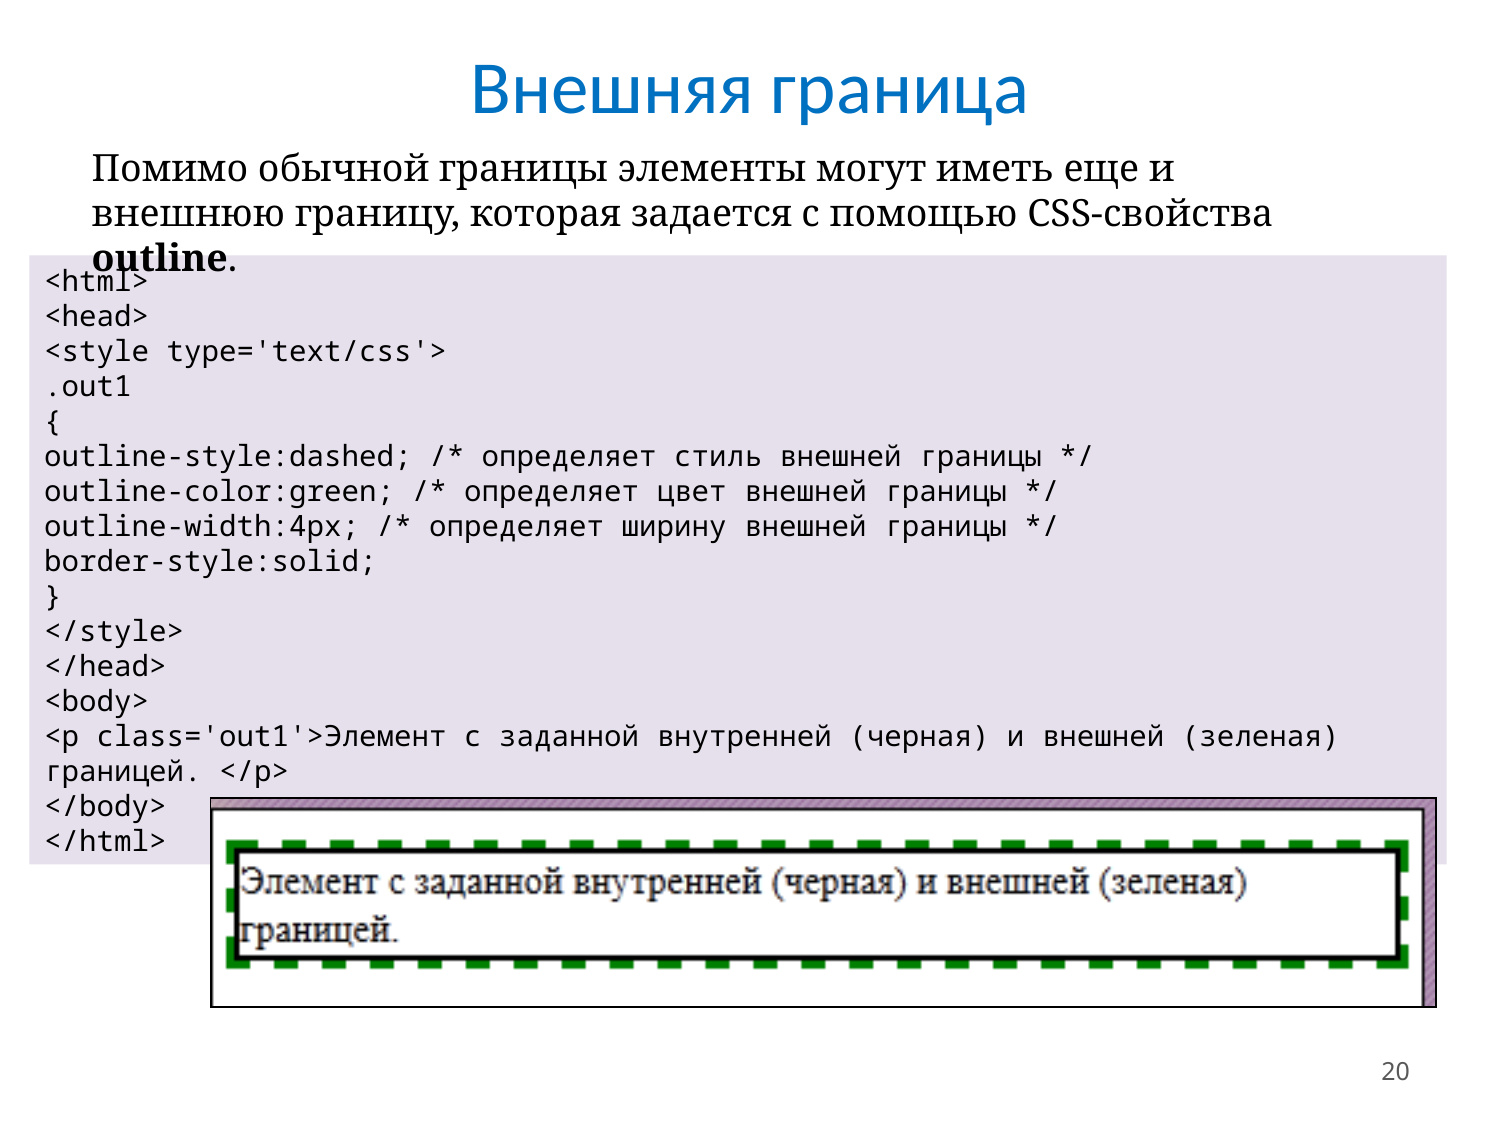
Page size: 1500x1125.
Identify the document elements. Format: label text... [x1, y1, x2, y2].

text_box Внешняя граница [0, 31, 1500, 137]
text_box <html> <head> <style type='text/css'> .out1 { outline-style:dashed; /* определяет стиль внешней границы */ outline-color:green; /* определяет цвет внешней границы */ outline-width:4px; /* определяет ширину внешней границы */ border-style:solid; } </style> </head> <body> <p class='out1'>Элемент с заданной внутренней (черная) и внешней (зеленая) границей. </p> </body> </html> [29, 255, 1447, 865]
text_box Помимо обычной границы элементы могут иметь еще и внешнюю границу, которая задается с помощью CSS-свойства outline. [76, 136, 1388, 287]
picture [210, 798, 1436, 1007]
slide_number 20 [1074, 1042, 1425, 1103]
